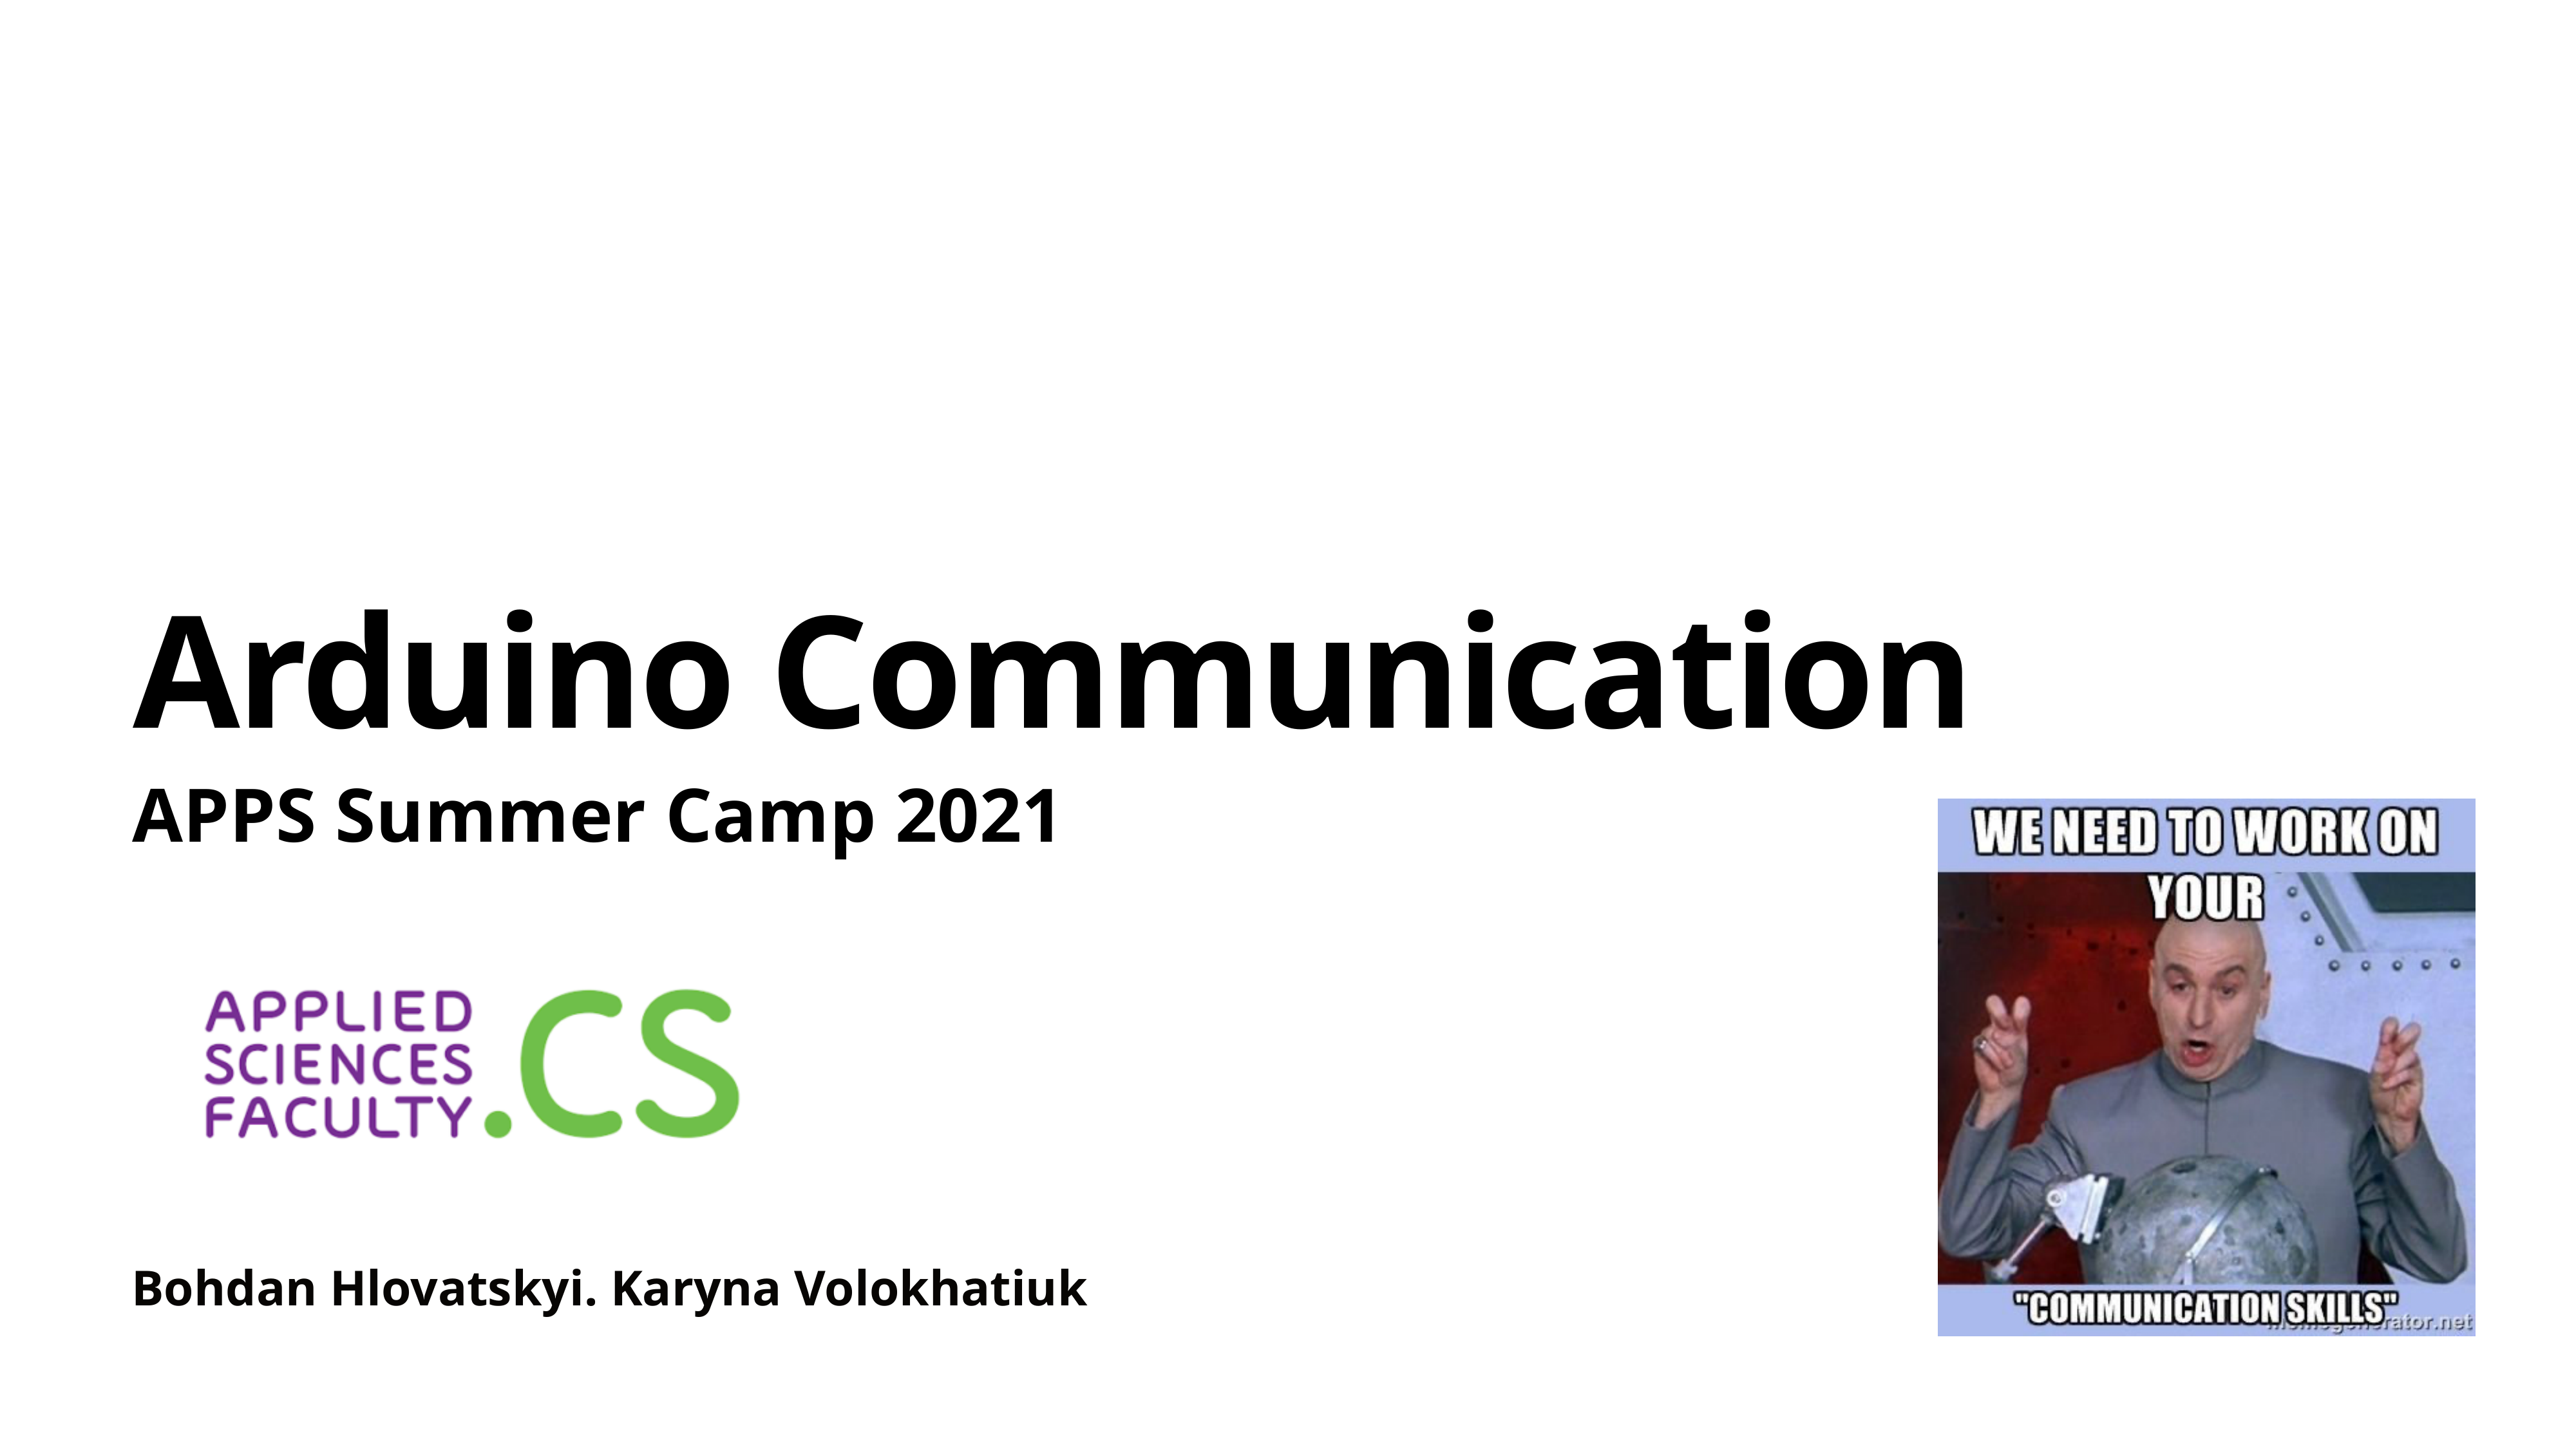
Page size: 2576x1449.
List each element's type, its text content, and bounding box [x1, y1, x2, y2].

subtitle APPS Summer Camp 2021 [844, 762, 2448, 965]
title Arduino Communication [127, 271, 2449, 764]
picture [1938, 799, 2476, 1336]
list Bohdan Hlovatskyi. Karyna Volokhatiuk [844, 1252, 1938, 1321]
picture [100, 759, 844, 1416]
